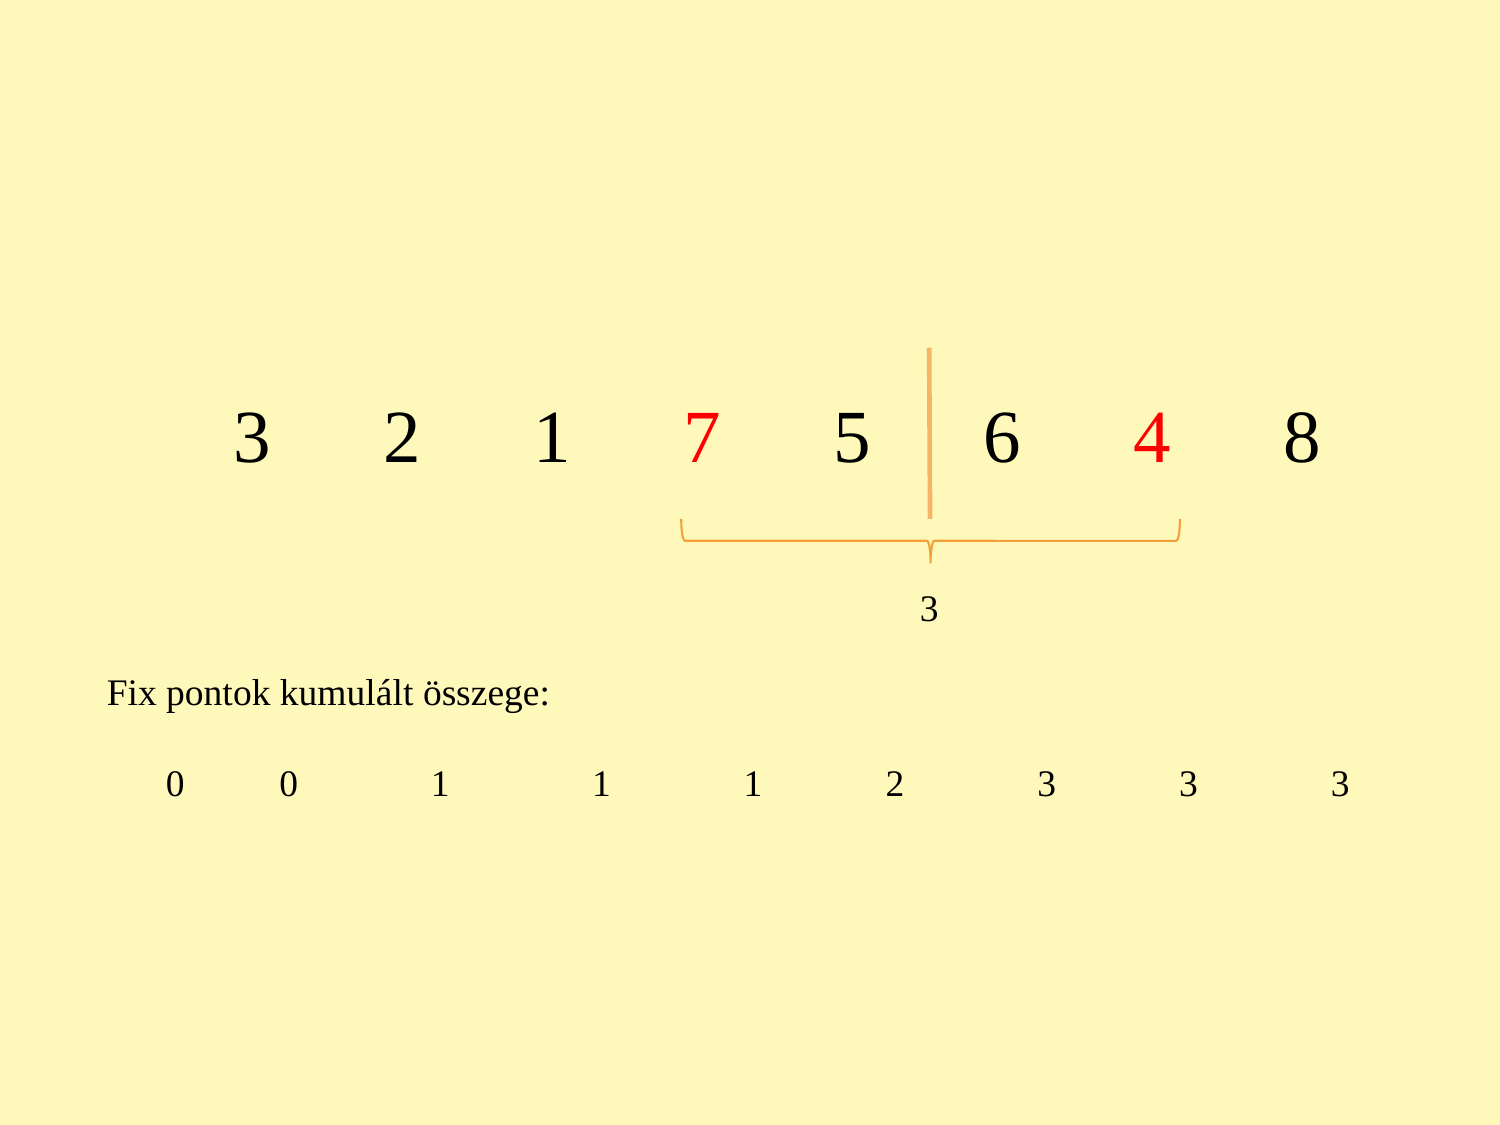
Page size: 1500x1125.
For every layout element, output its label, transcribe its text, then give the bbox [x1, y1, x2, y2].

text_box 3 2 1 7 5 6 4 8 [931, 380, 1337, 485]
text_box 0 0 1 1 1 2 3 3 3 [113, 752, 1367, 812]
text_box 3 [905, 576, 970, 636]
text_box [680, 518, 1181, 564]
text_box Fix pontok kumulált összege: [92, 660, 566, 721]
text_box 3 2 1 7 5 6 4 8 [219, 380, 929, 485]
